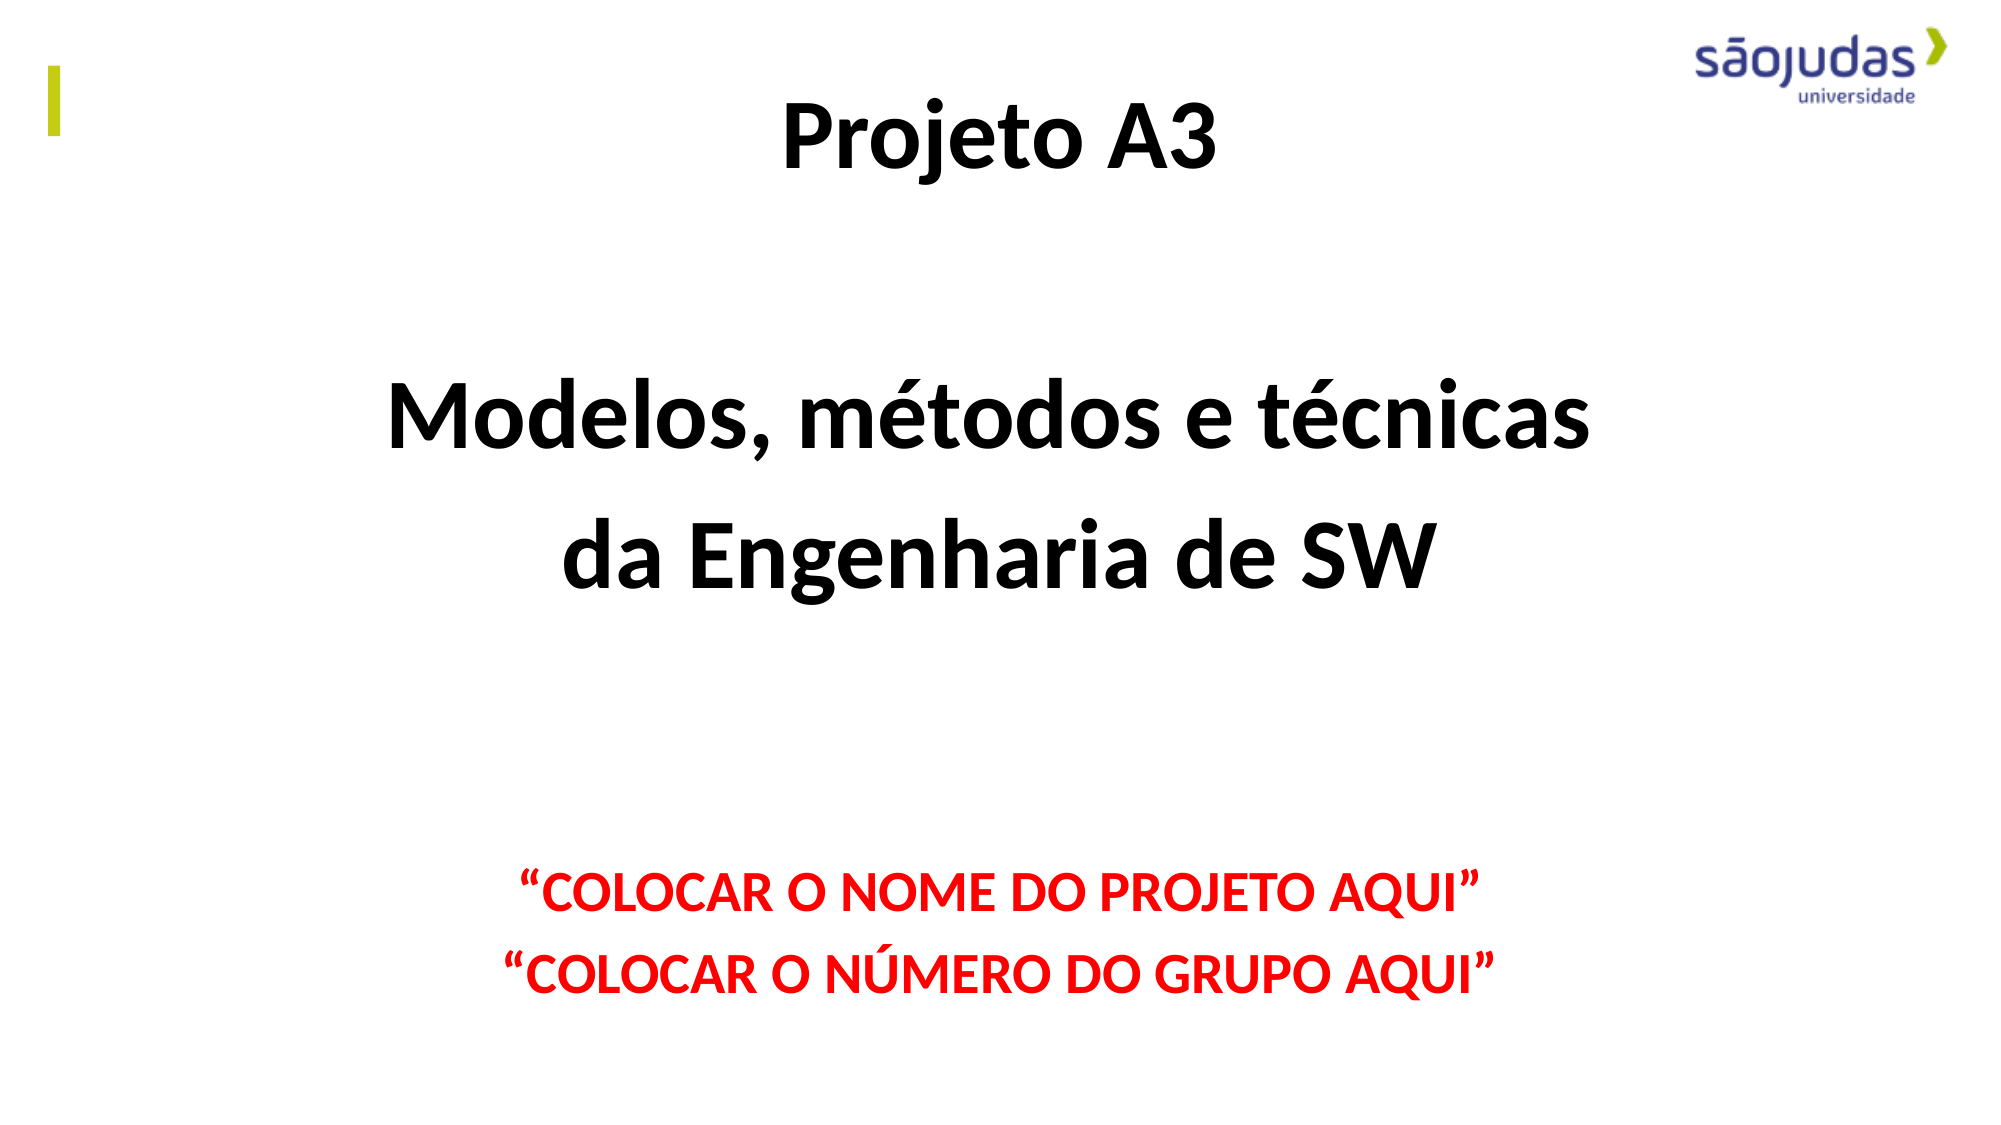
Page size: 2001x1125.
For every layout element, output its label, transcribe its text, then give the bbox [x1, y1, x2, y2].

text_box Projeto A3 Modelos, métodos e técnicas da Engenharia de SW “COLOCAR O NOME DO PROJETO AQUI” “COLOCAR O NÚMERO DO GRUPO AQUI” [64, 61, 1936, 1013]
picture [1690, 24, 1952, 107]
